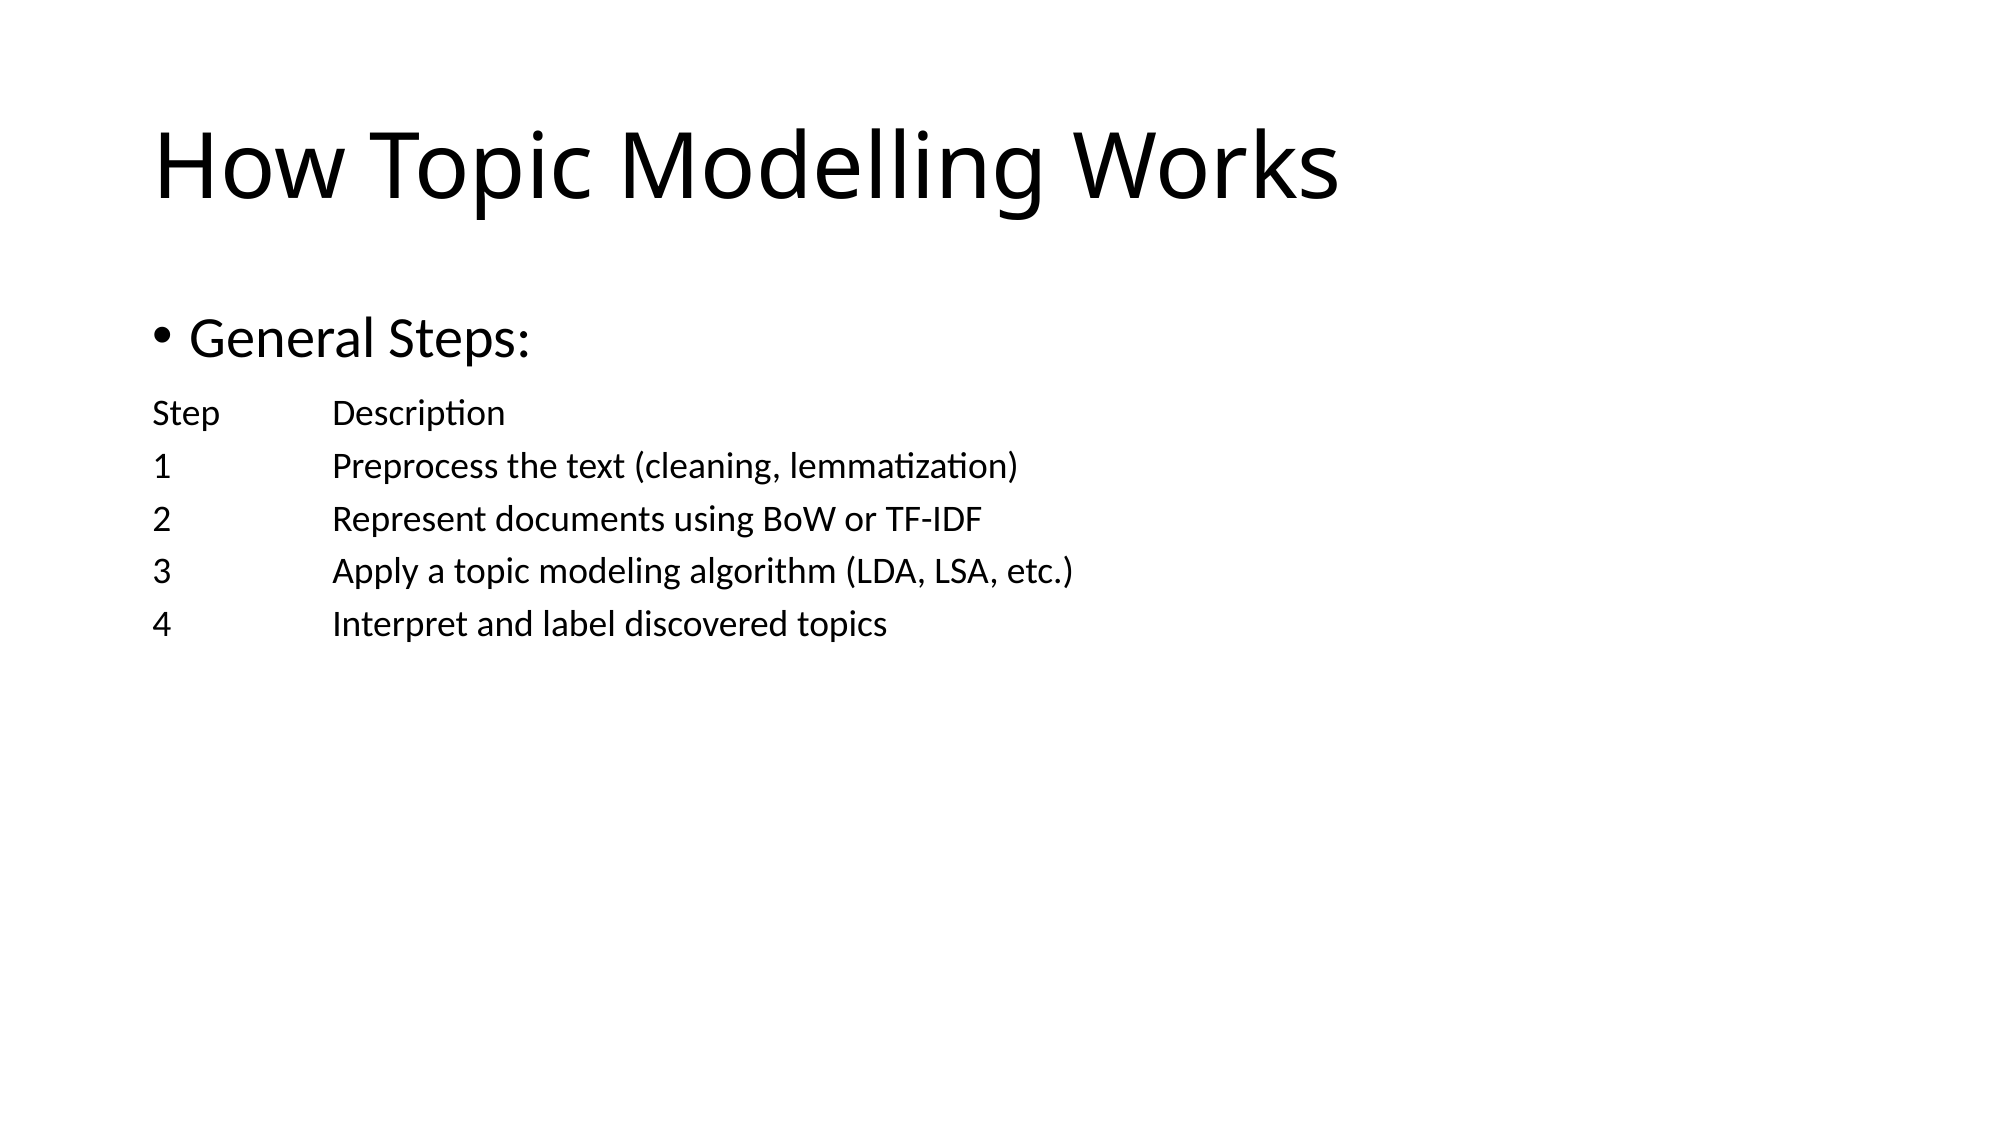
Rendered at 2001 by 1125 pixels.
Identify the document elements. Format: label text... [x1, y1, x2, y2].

table_cell 4 [137, 601, 317, 654]
table_header Description [317, 390, 1196, 443]
table_cell 3 [137, 548, 317, 601]
list General Steps: [137, 299, 1863, 1014]
title How Topic Modelling Works [137, 59, 1863, 278]
table_cell Interpret and label discovered topics [317, 601, 1196, 654]
table_header Step [137, 390, 317, 443]
table_cell 2 [137, 495, 317, 548]
table_cell Represent documents using BoW or TF-IDF [317, 495, 1196, 548]
table_cell 1 [137, 443, 317, 495]
table_cell Apply a topic modeling algorithm (LDA, LSA, etc.) [317, 548, 1196, 601]
table_cell Preprocess the text (cleaning, lemmatization) [317, 443, 1196, 495]
